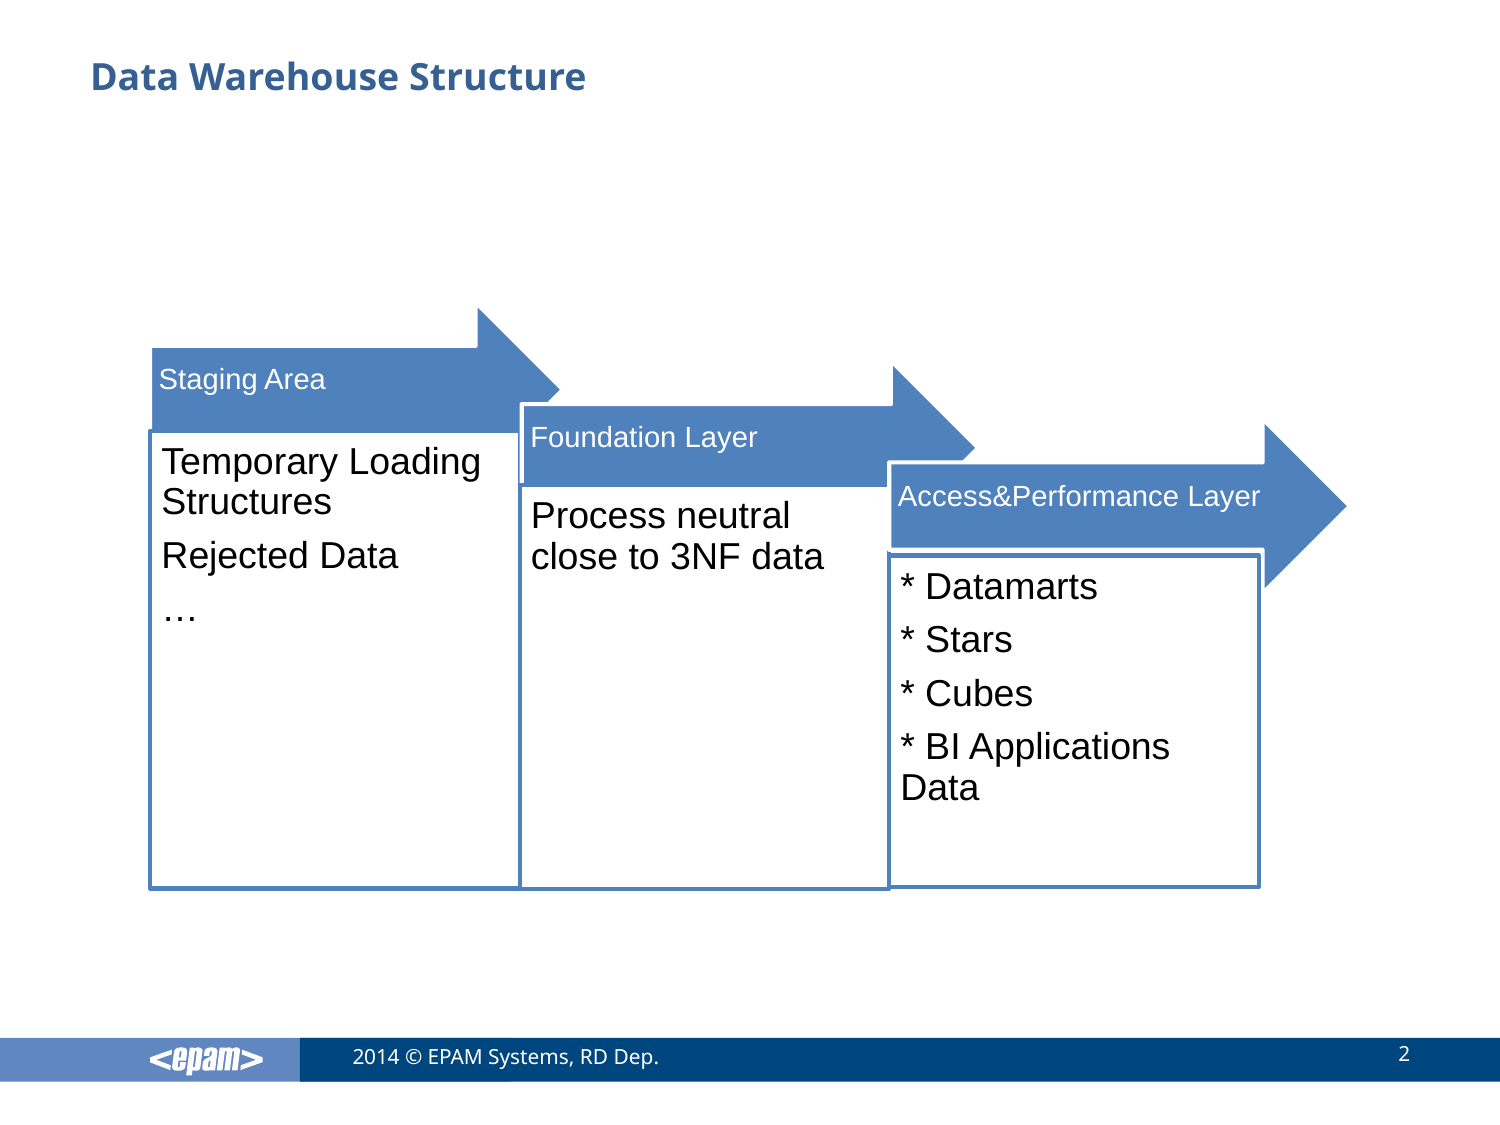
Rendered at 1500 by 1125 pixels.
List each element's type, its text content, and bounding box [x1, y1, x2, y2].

slide_number 2 [1262, 1025, 1425, 1085]
title Data Warehouse Structure [75, 45, 1425, 163]
footer 2014 © EPAM Systems, RD Dep. [337, 1028, 738, 1088]
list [149, 199, 1351, 988]
